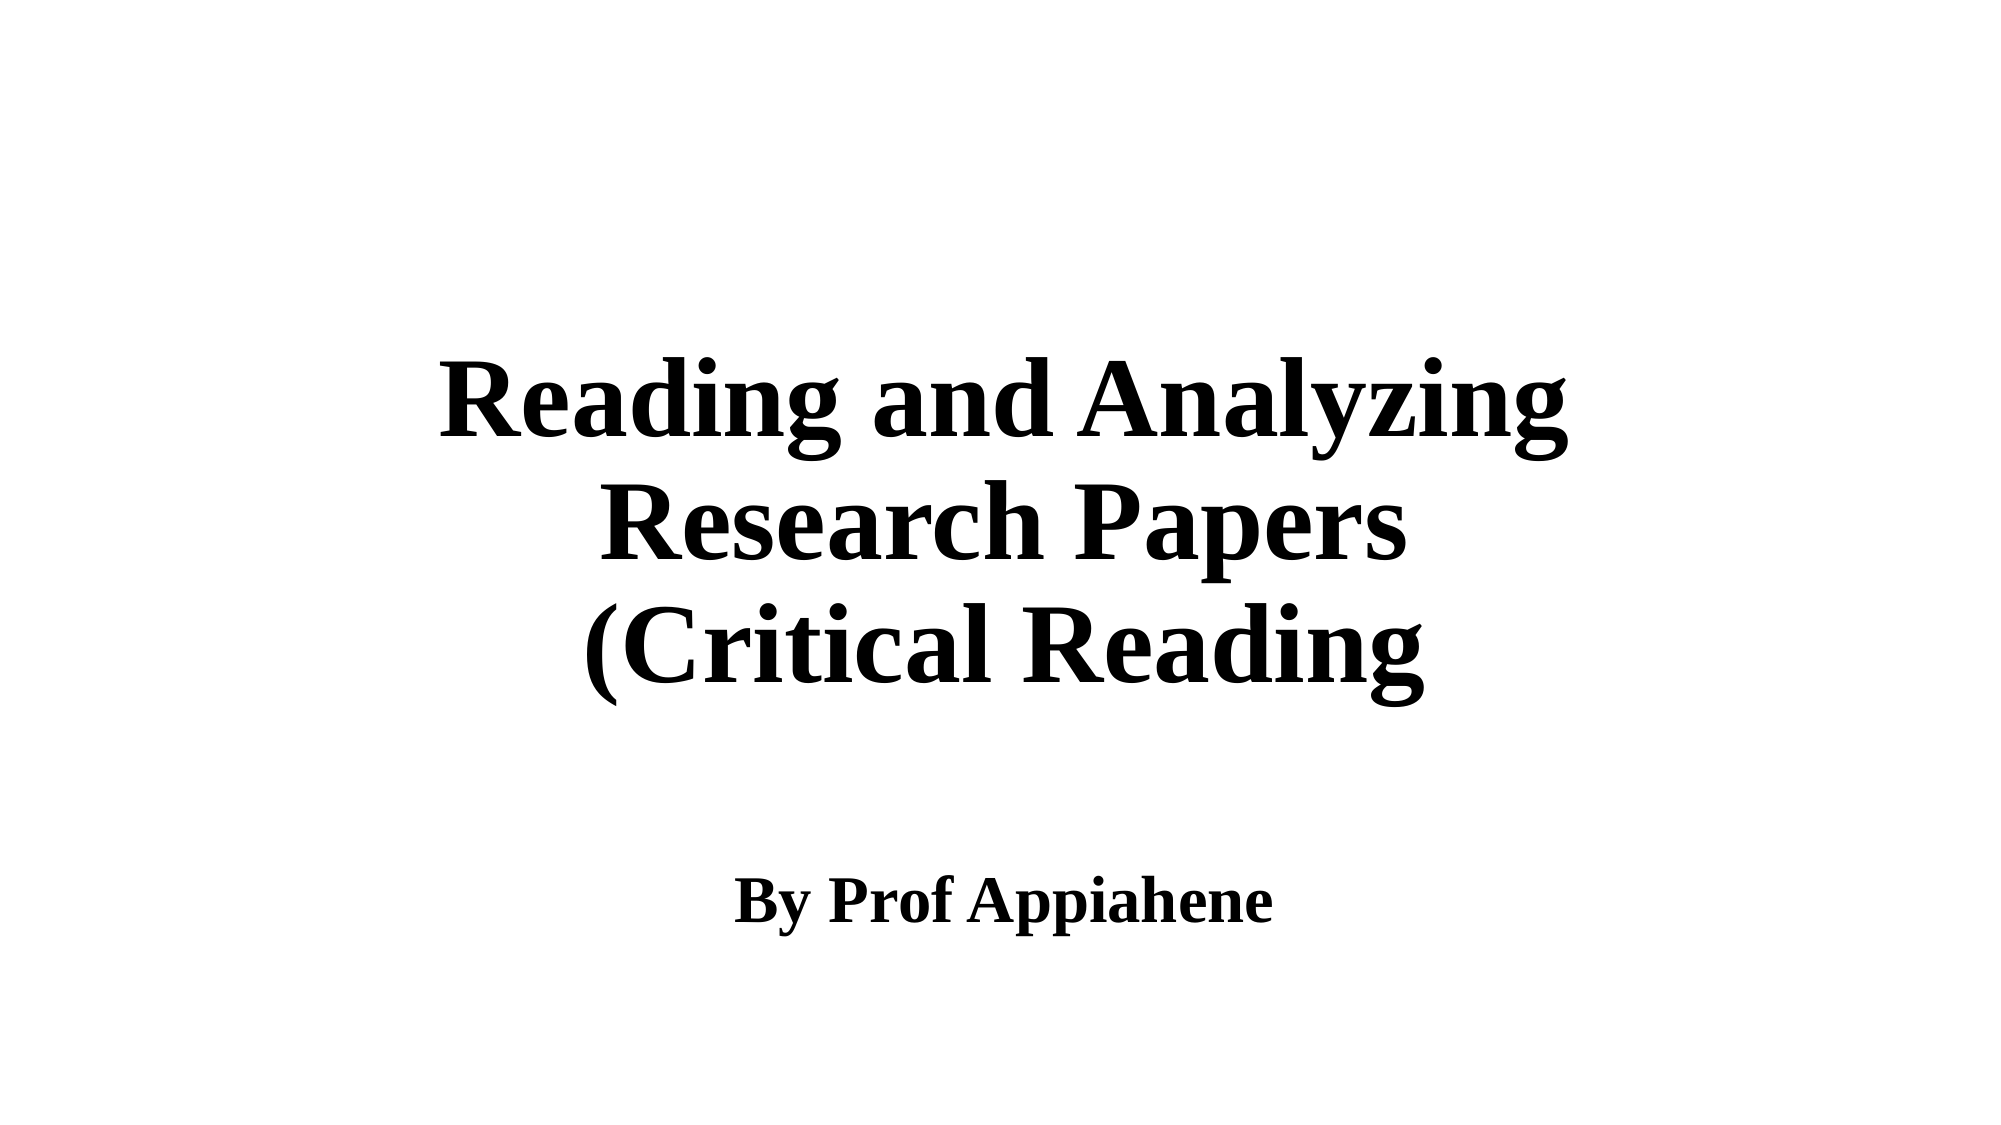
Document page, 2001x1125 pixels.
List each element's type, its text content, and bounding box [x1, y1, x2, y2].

title Reading and Analyzing Research Papers (Critical Reading [378, 248, 1631, 715]
subtitle By Prof Appiahene [254, 857, 1755, 979]
